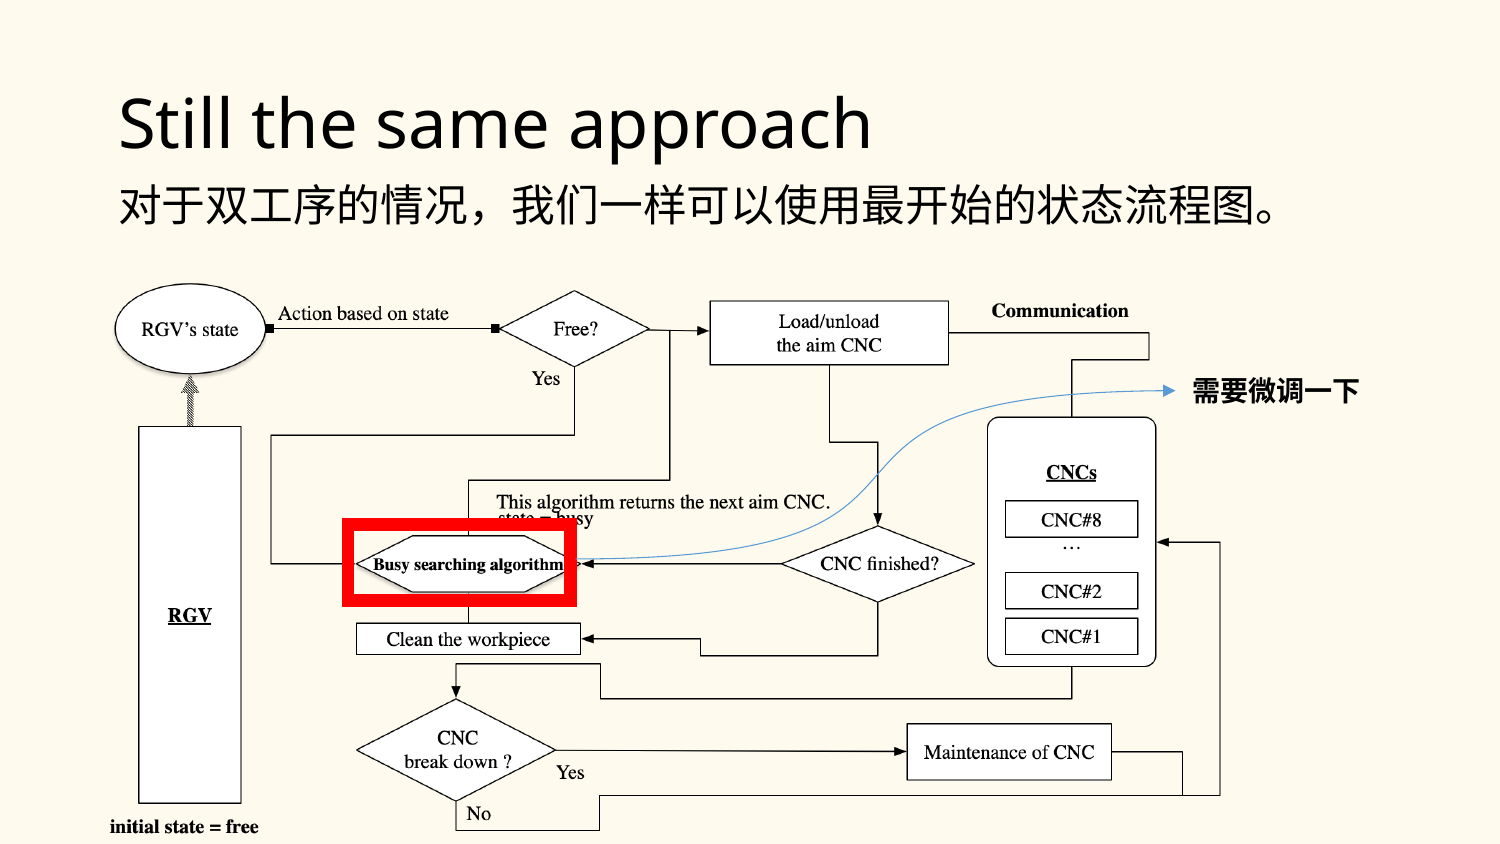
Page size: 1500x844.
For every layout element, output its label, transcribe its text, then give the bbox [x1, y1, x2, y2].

list 对于双工序的情况，我们一样可以使用最开始的状态流程图。 [103, 169, 1397, 706]
text_box 需要微调一下 [1221, 366, 1376, 415]
title Still the same approach [103, 44, 1397, 169]
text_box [575, 390, 1176, 559]
picture [103, 282, 1221, 844]
